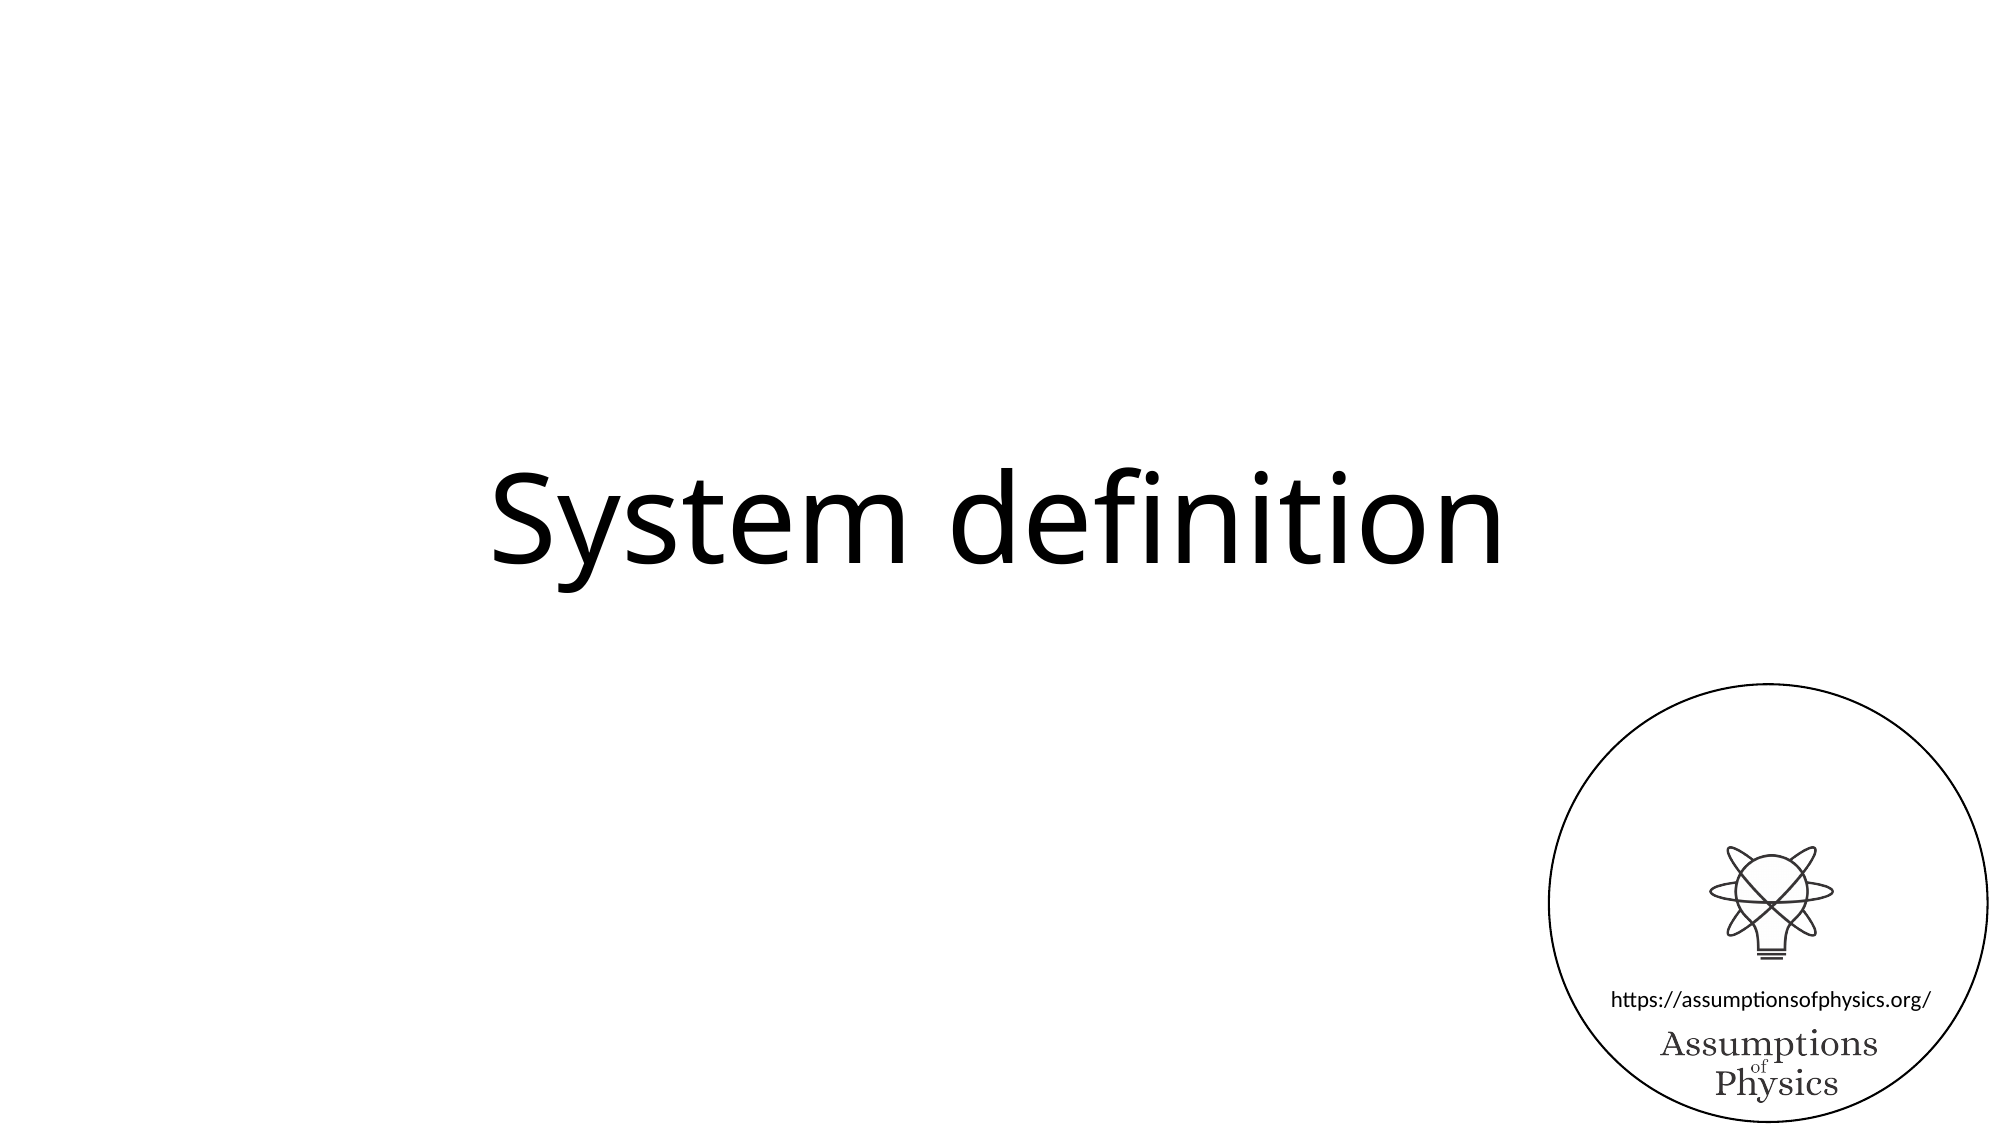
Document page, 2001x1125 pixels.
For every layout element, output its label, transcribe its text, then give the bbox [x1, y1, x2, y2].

picture [1660, 1029, 1877, 1103]
picture [1709, 846, 1834, 960]
title System definition [136, 280, 1862, 749]
